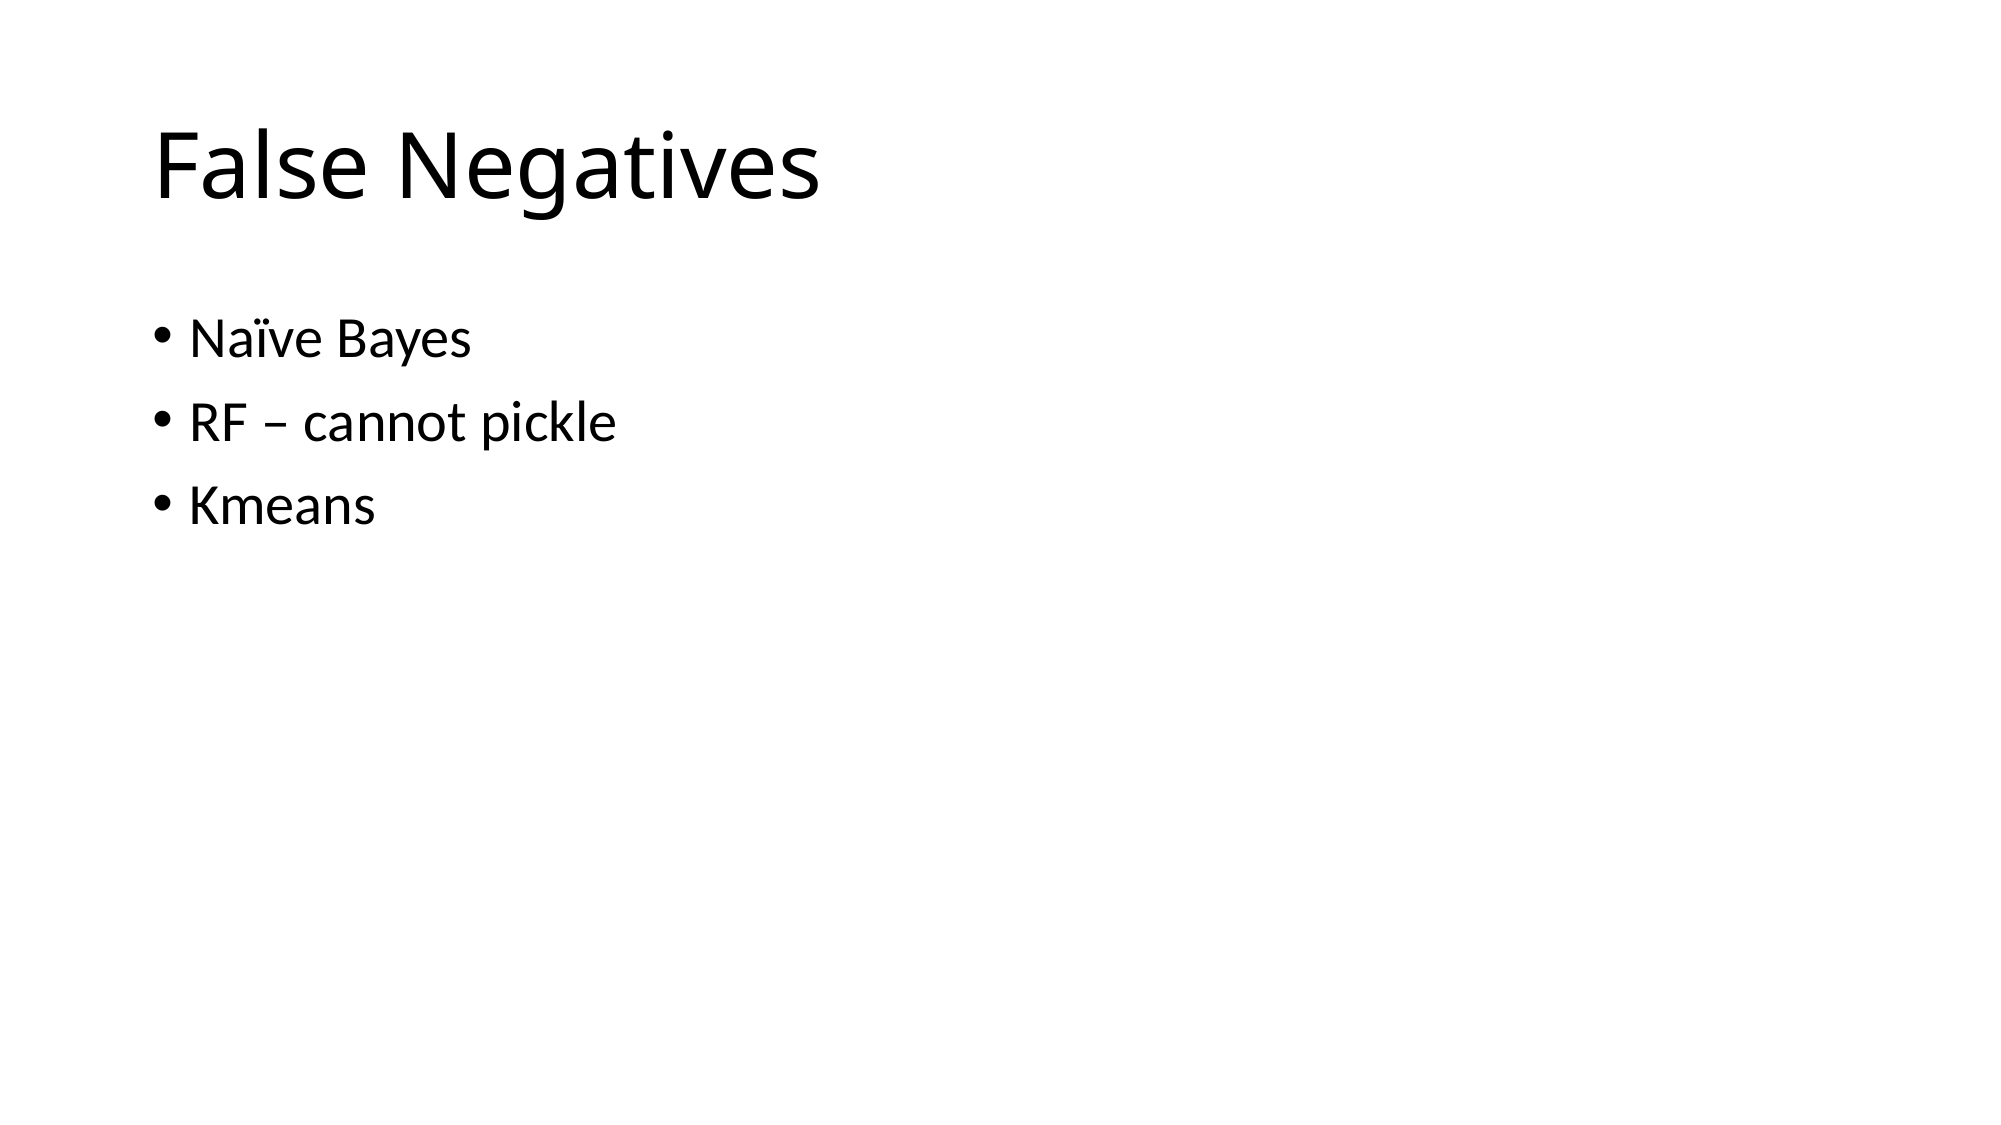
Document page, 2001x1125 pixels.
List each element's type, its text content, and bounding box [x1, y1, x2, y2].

title False Negatives [137, 59, 1863, 278]
list Naïve Bayes RF – cannot pickle Kmeans [137, 299, 1863, 1014]
